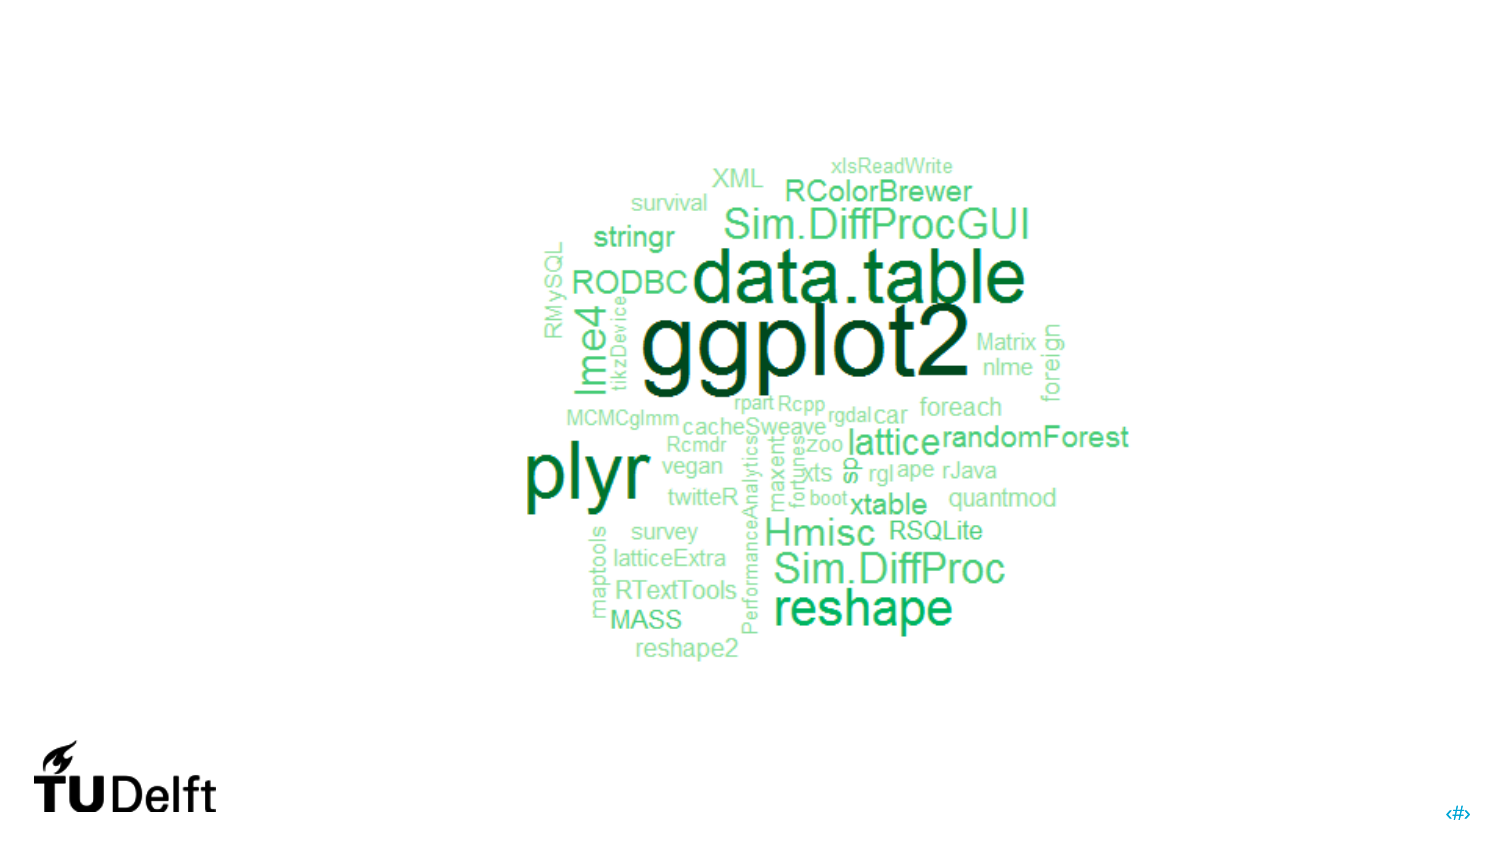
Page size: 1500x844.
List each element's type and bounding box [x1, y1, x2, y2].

picture [34, 740, 216, 812]
picture [501, 128, 1160, 690]
